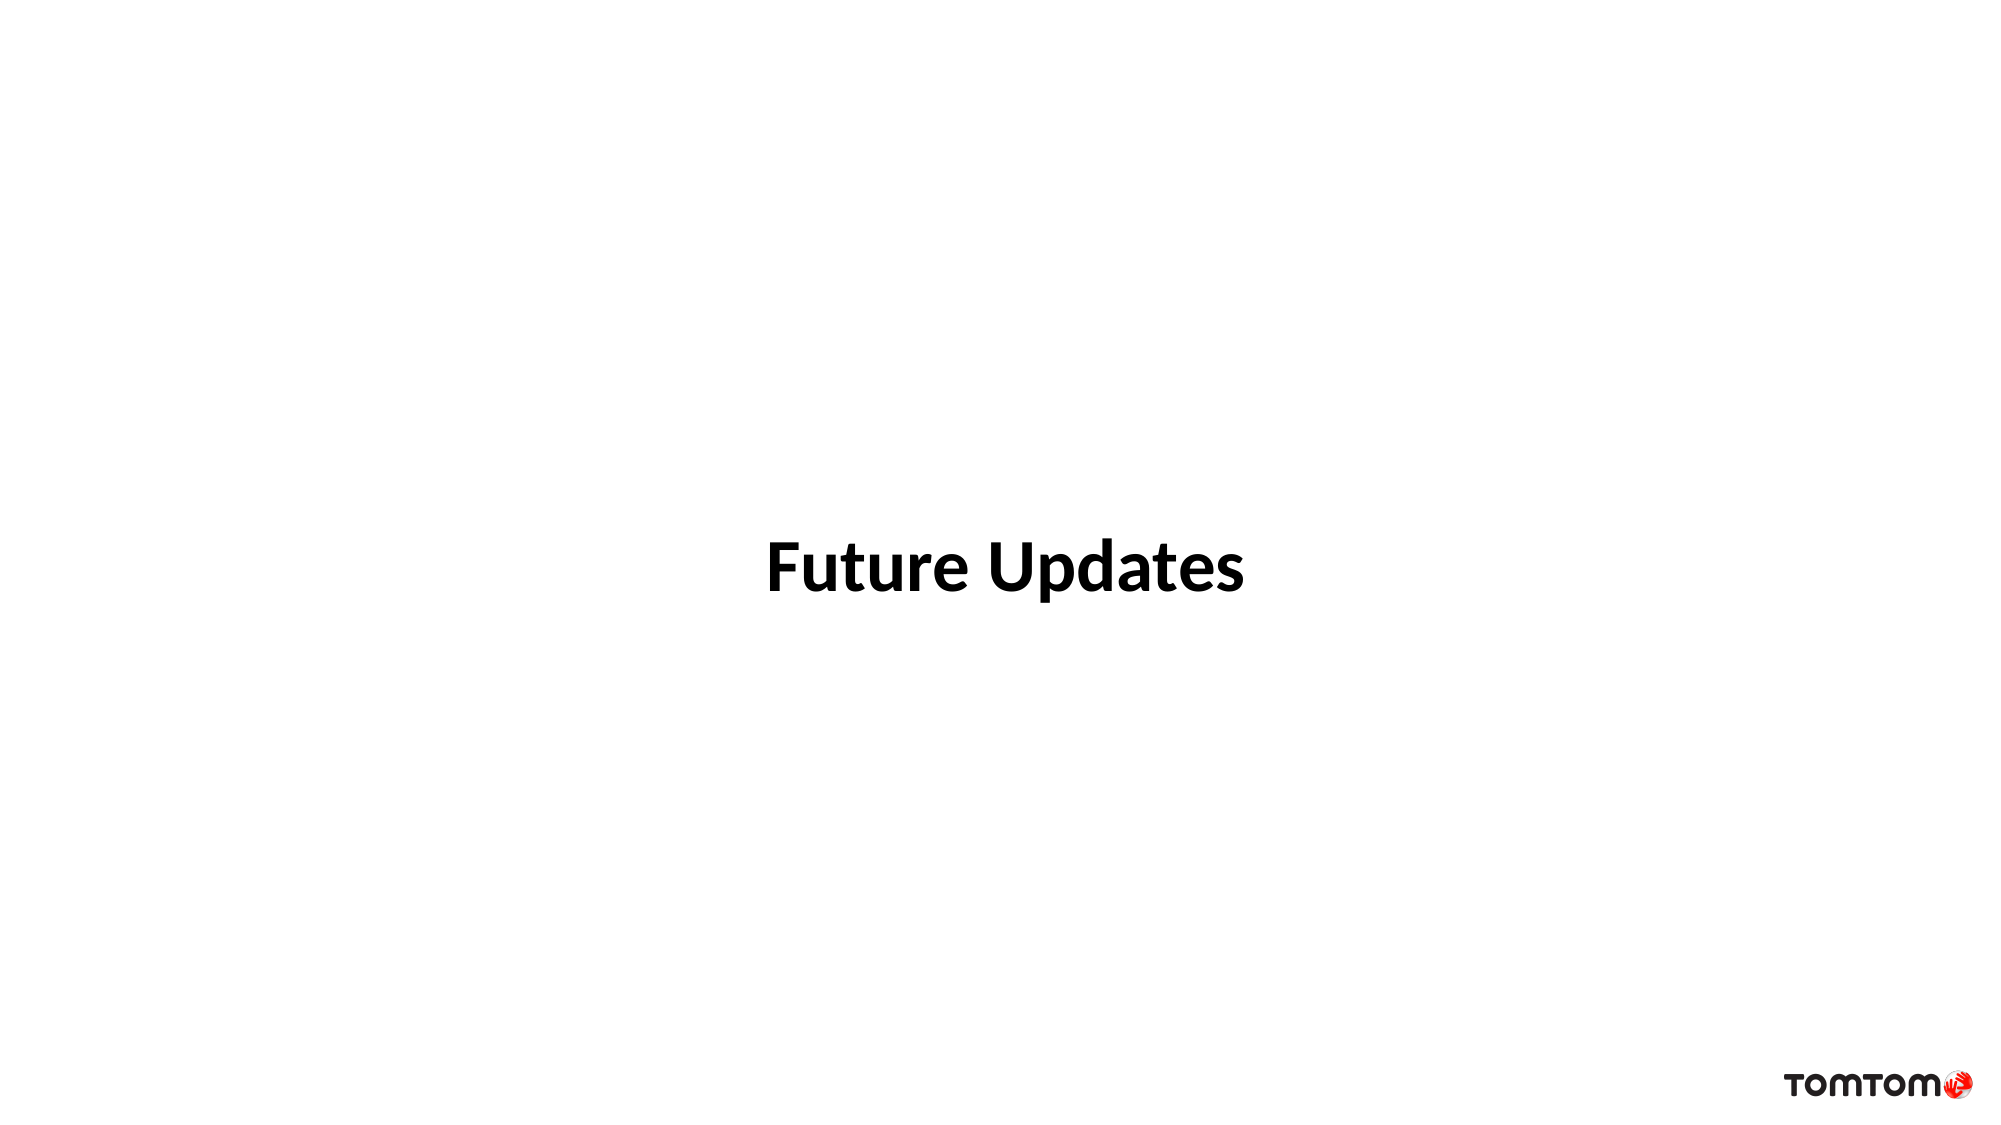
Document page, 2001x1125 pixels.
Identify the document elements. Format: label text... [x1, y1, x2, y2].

text_box Future Updates [751, 509, 1261, 615]
picture [1784, 1069, 1975, 1103]
